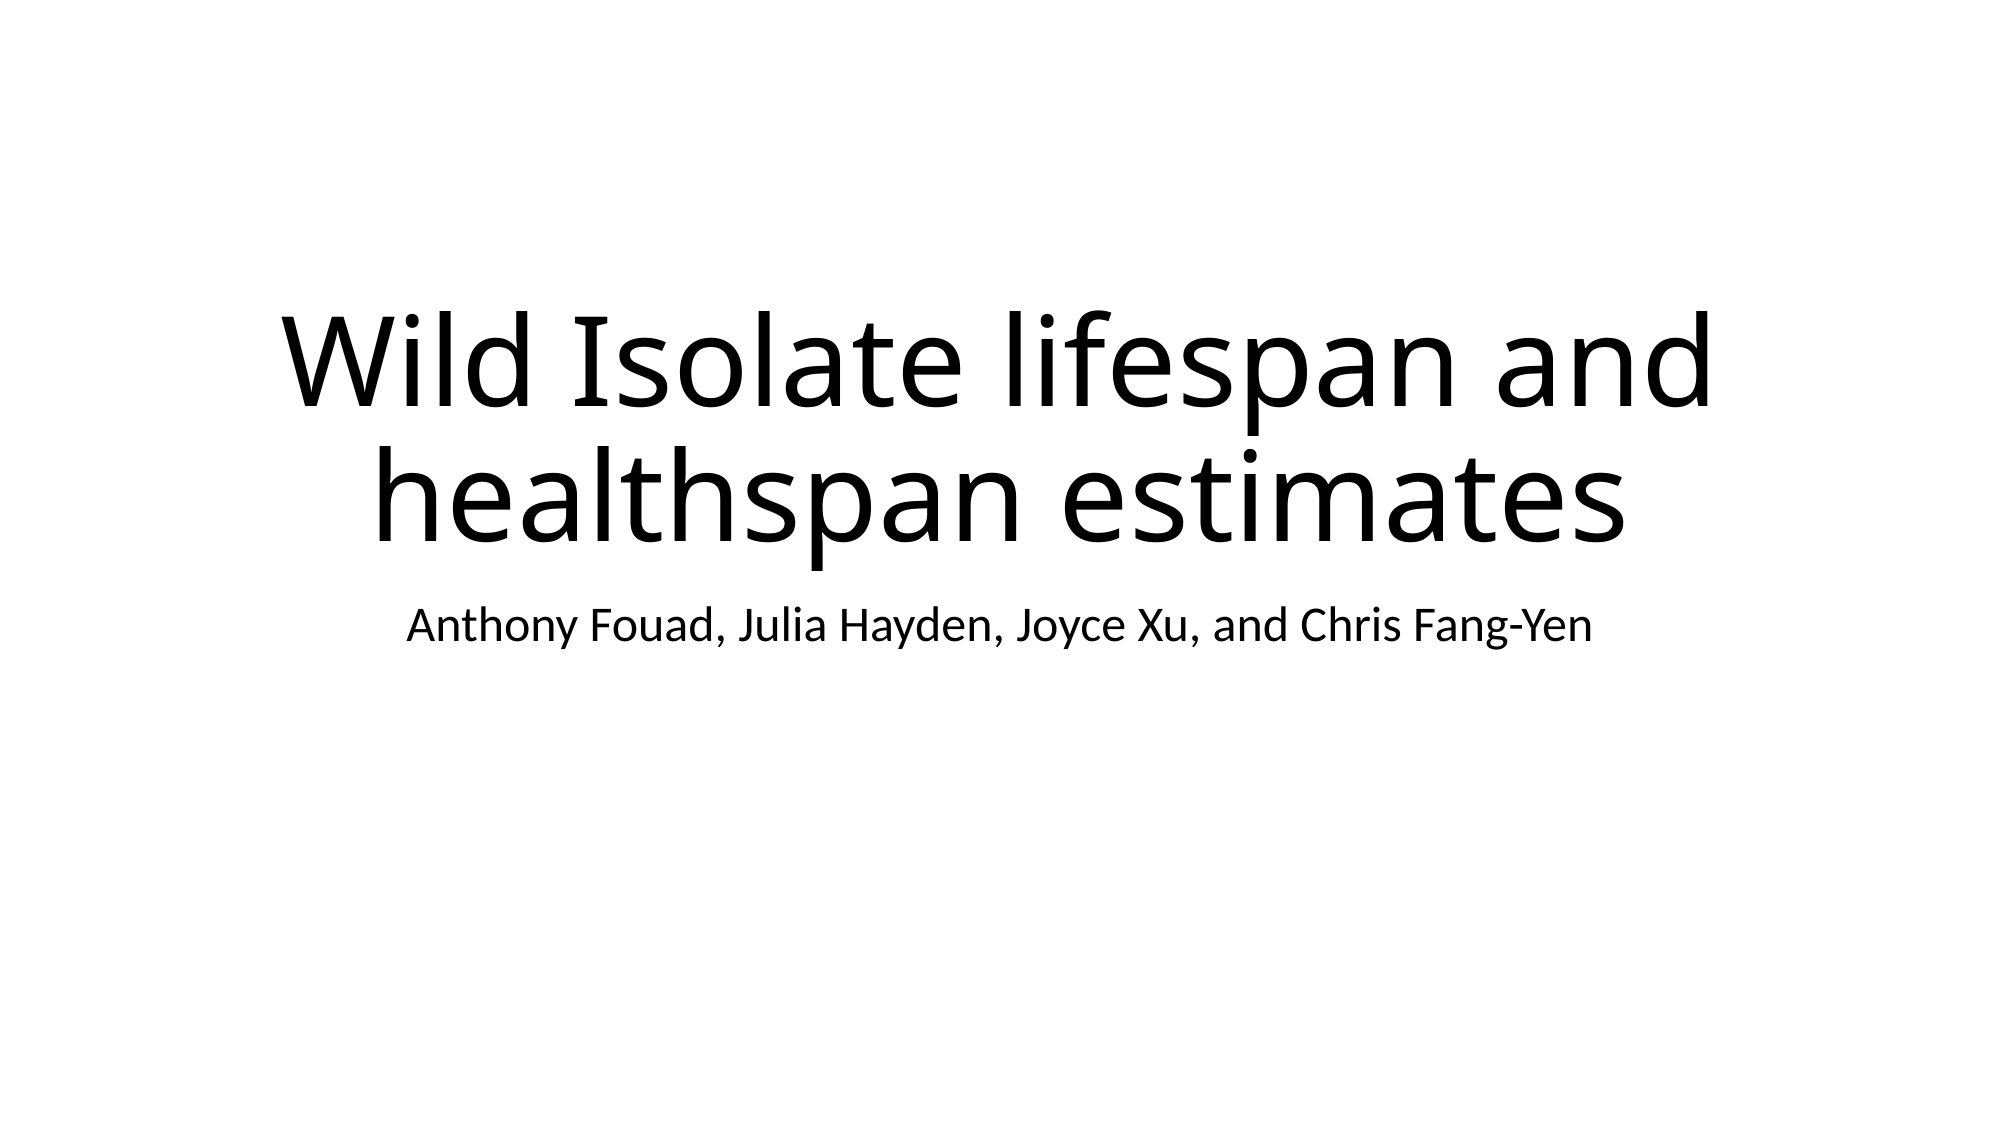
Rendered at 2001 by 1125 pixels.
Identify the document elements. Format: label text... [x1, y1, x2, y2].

title Wild Isolate lifespan and healthspan estimates [249, 184, 1750, 576]
subtitle Anthony Fouad, Julia Hayden, Joyce Xu, and Chris Fang-Yen [249, 590, 1750, 863]
